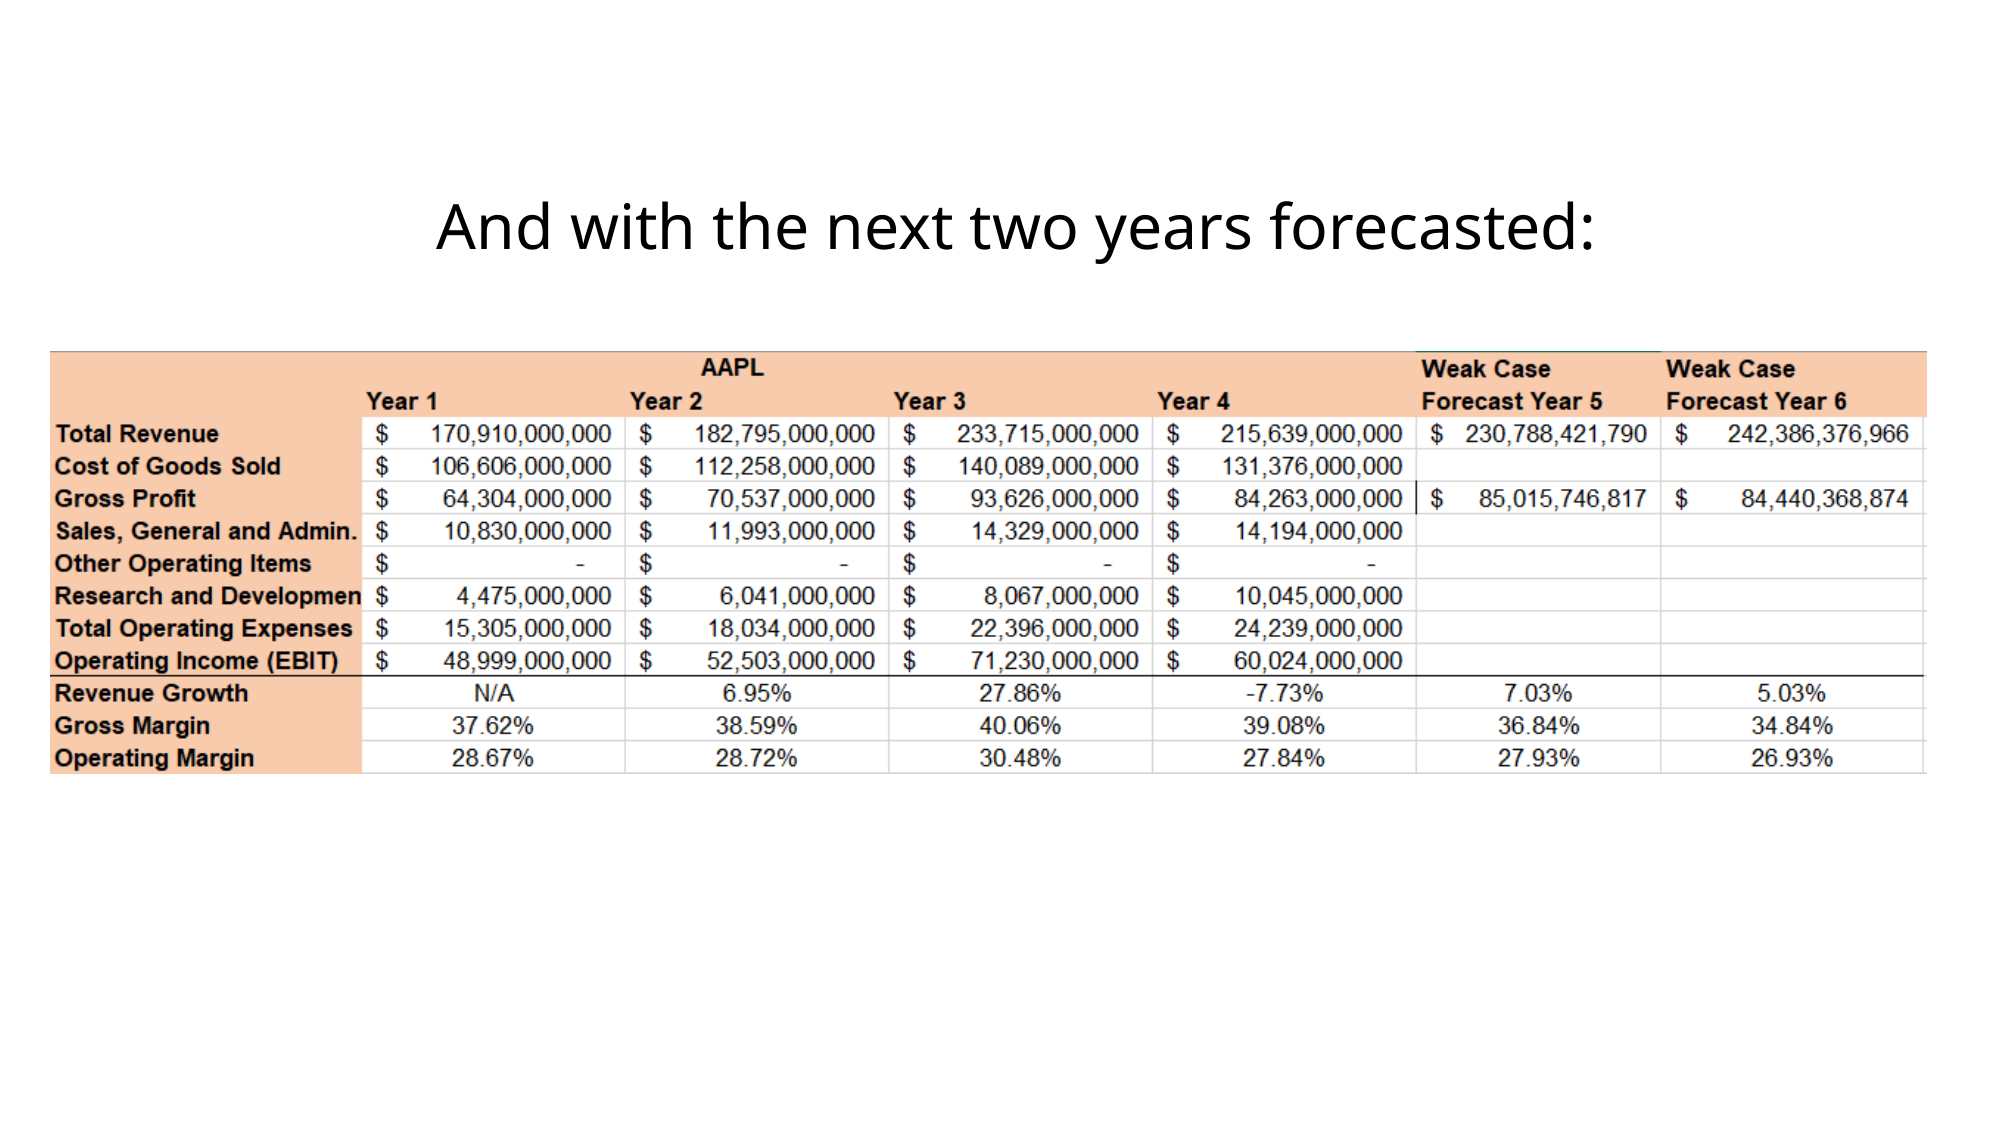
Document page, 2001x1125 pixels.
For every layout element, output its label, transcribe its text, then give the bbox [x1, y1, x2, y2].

title And with the next two years forecasted: [154, 120, 1880, 339]
picture [49, 351, 1927, 774]
